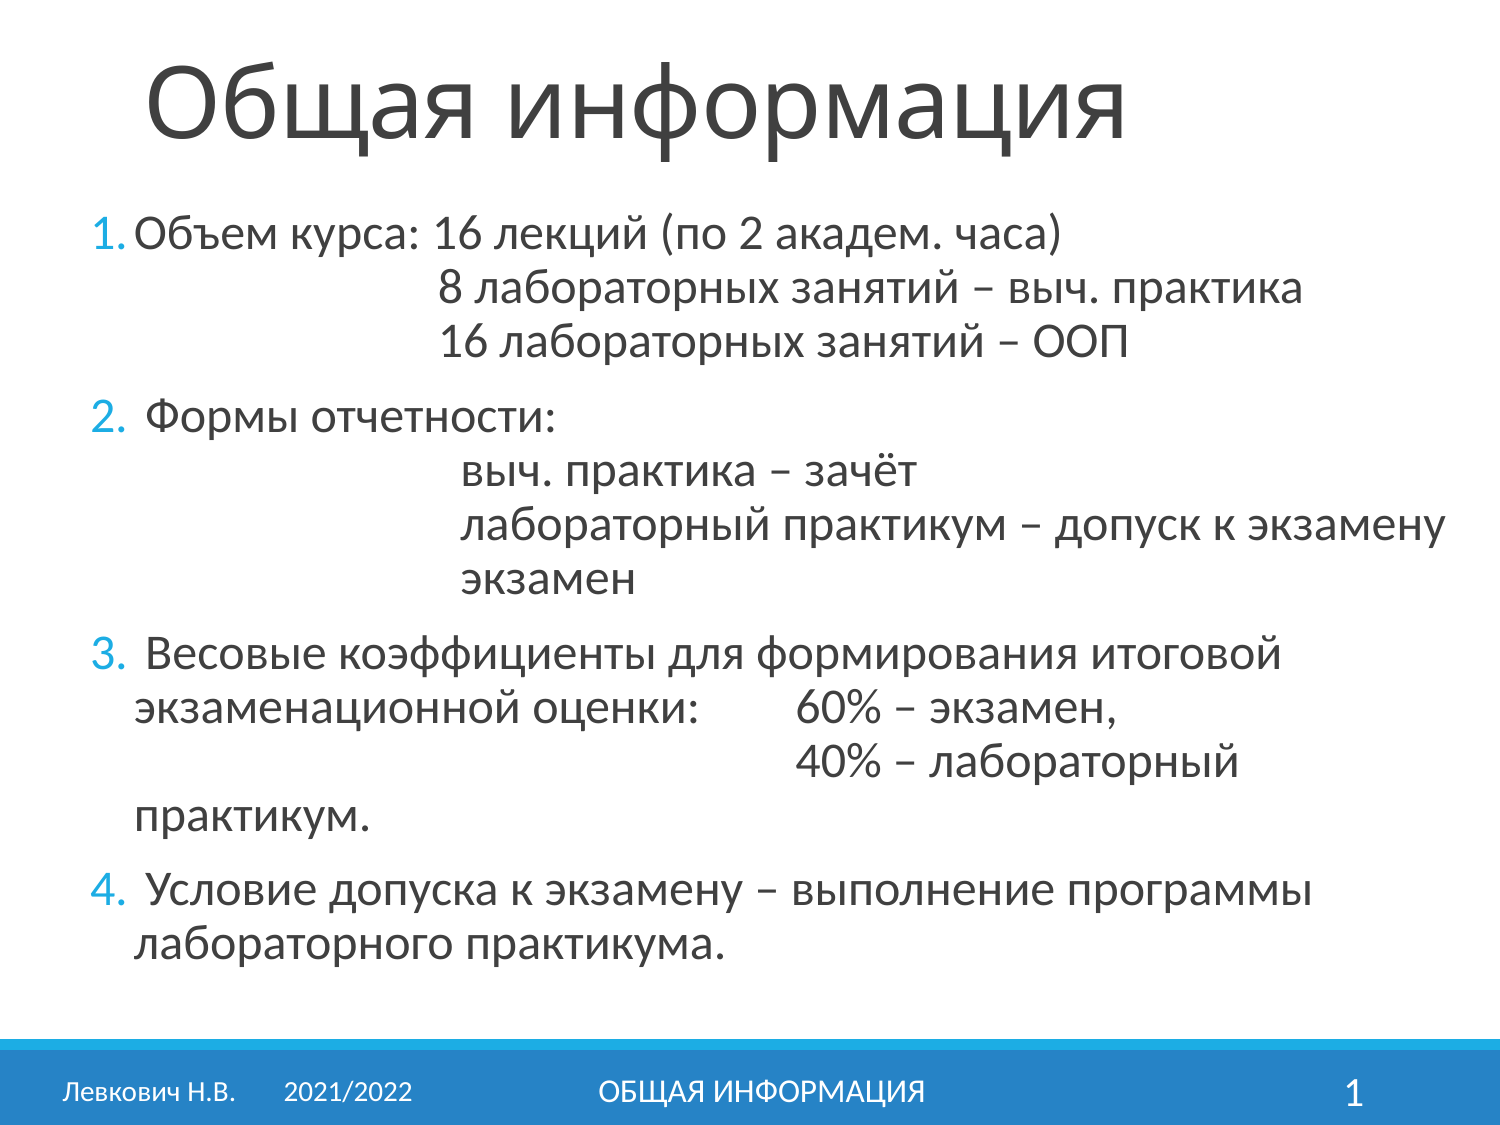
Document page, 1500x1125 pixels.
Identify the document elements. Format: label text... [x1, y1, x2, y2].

footer общая информация [453, 1059, 1072, 1120]
list Объем курса: 16 лекций (по 2 академ. часа) 8 лабораторных занятий – выч. практика 16 лабораторных занятий – ООП Формы отчетности: выч. практика – зачёт лабораторный практикум – допуск к экзамену экзамен Весовые коэффициенты для формирования итоговой экзаменационной оценки: 60% – экзамен, 40% – лабораторный практикум. Условие допуска к экзамену – выполнение программы лабораторного практикума. [90, 198, 1451, 870]
slide_number Левкович Н.В. 2021/2022 [47, 1059, 440, 1120]
slide_number 1 [1218, 1059, 1380, 1120]
title Общая информация [128, 0, 1367, 167]
